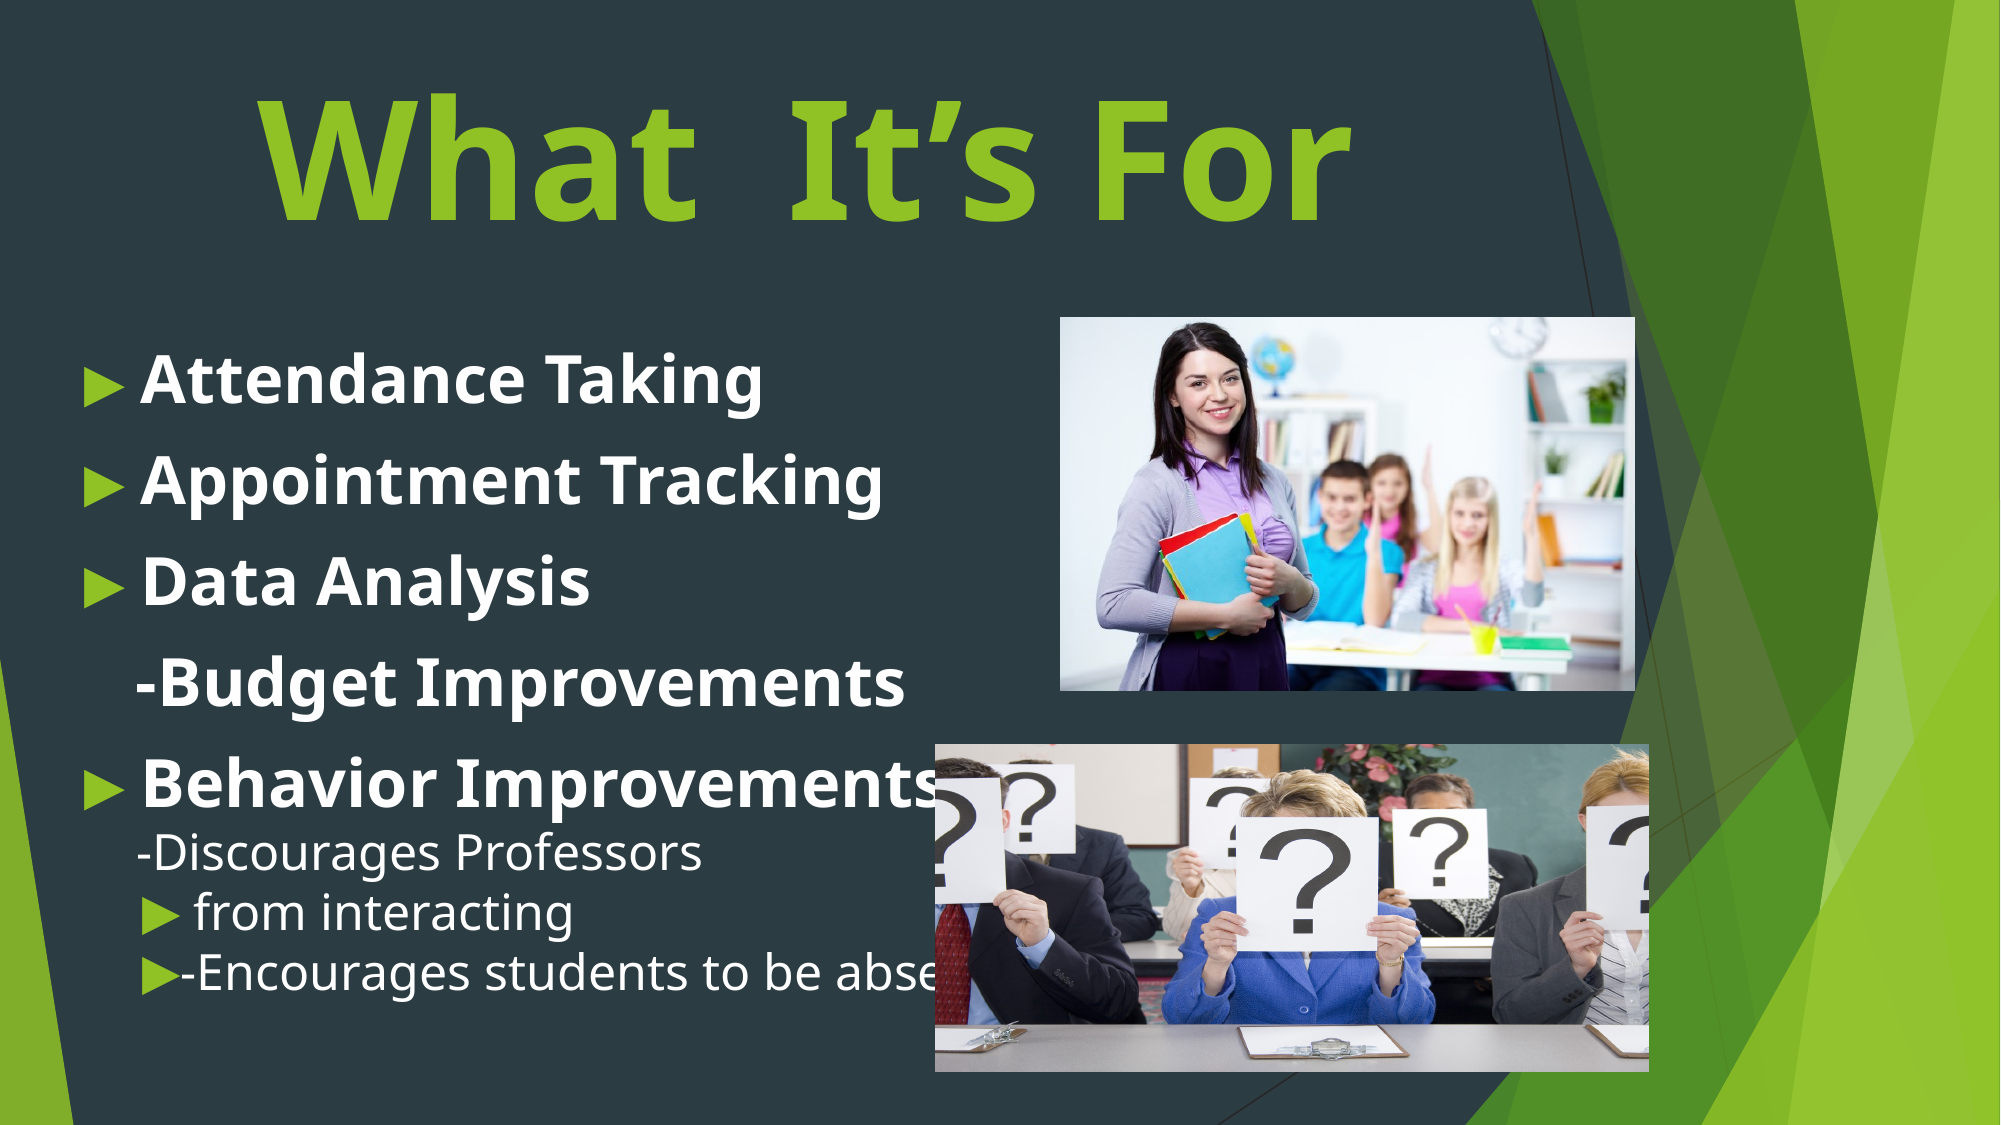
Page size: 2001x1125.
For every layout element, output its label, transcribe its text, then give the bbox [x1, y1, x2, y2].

title What It’s For [101, 46, 1512, 264]
list Attendance Taking Appointment Tracking Data Analysis -Budget Improvements Behavior Improvements -Discourages Professors from interacting -Encourages students to be absent [69, 329, 1480, 1061]
picture [1060, 316, 1635, 691]
picture [935, 744, 1649, 1073]
